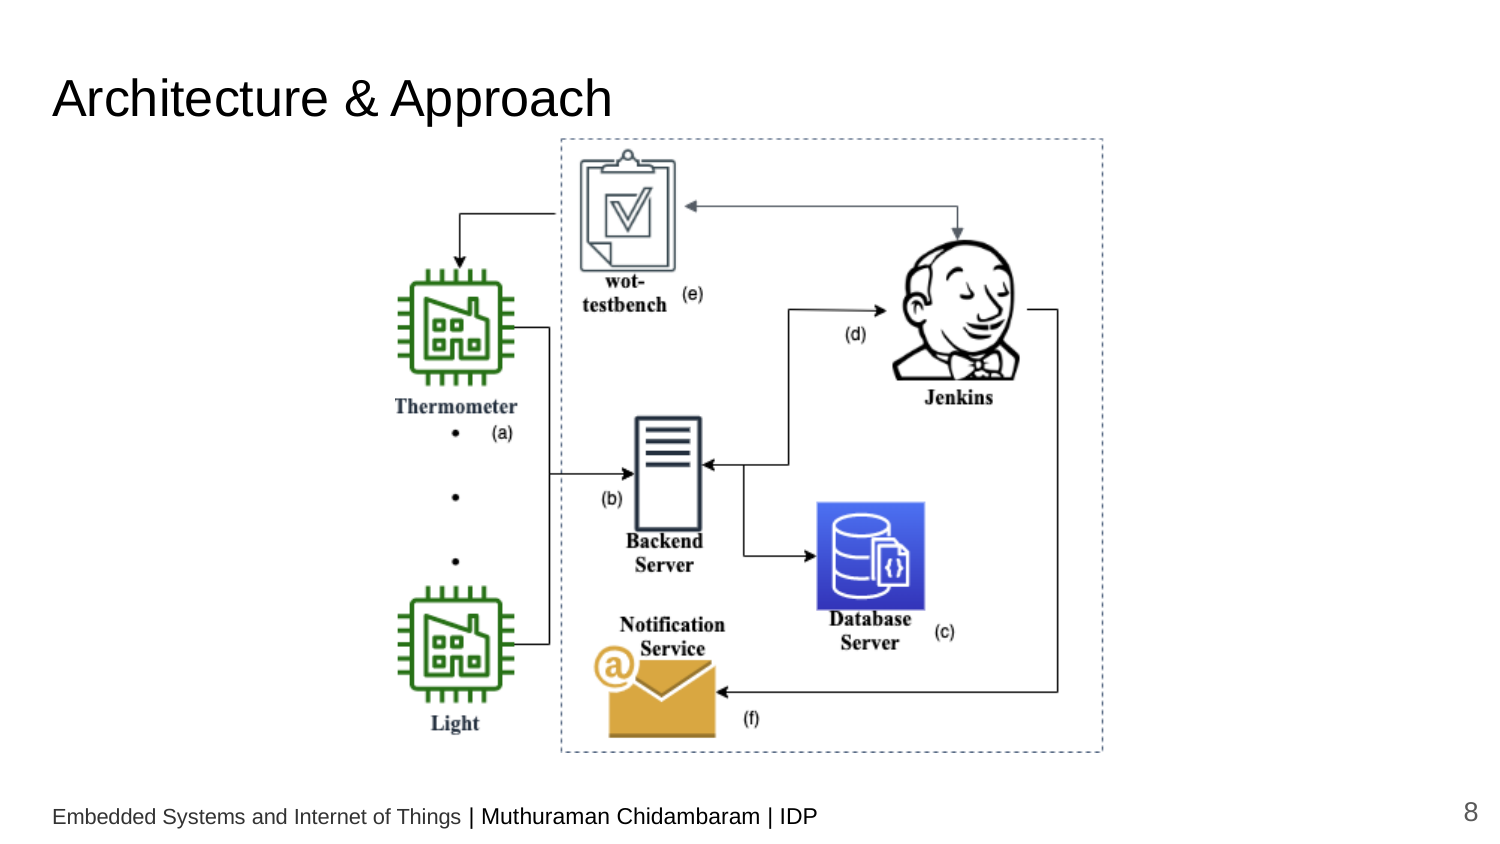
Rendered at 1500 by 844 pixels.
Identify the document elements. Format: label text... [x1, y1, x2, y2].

text_box Architecture & Approach [52, 46, 1296, 115]
slide_number ‹#› [1403, 779, 1494, 844]
text_box Embedded Systems and Internet of Things | Muthuraman Chidambaram | IDP [52, 793, 1113, 838]
picture [395, 137, 1105, 754]
